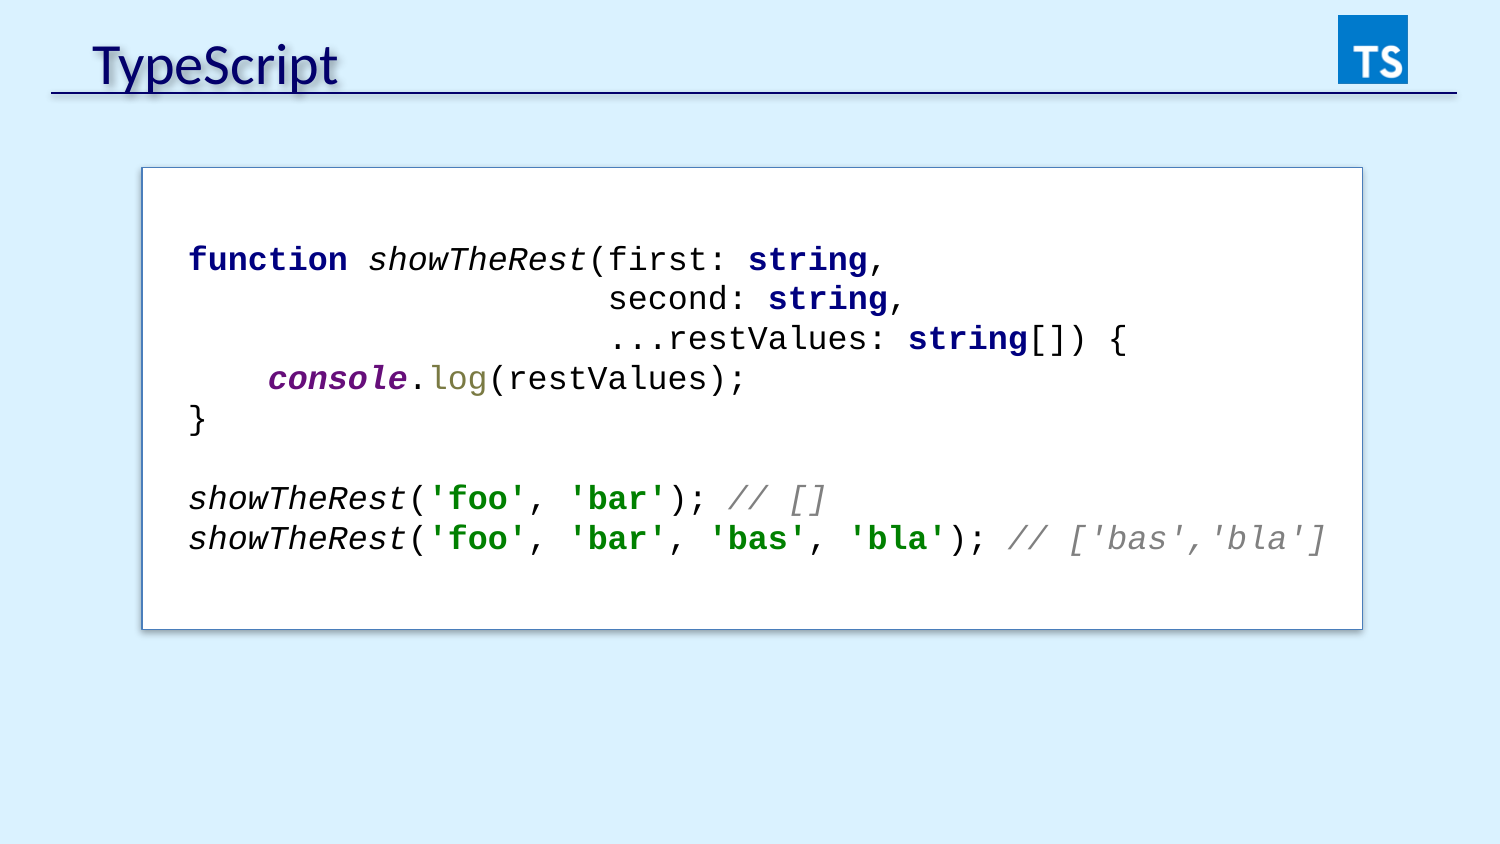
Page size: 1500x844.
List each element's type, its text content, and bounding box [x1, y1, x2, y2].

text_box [50, 8, 1457, 114]
text_box [141, 167, 1363, 630]
text_box function showTheRest(first: string, second: string, ...restValues: string[]) { console.log(restValues); } showTheRest('foo', 'bar'); // [] showTheRest('foo', 'bar', 'bas', 'bla'); // ['bas','bla'] [173, 229, 1394, 564]
